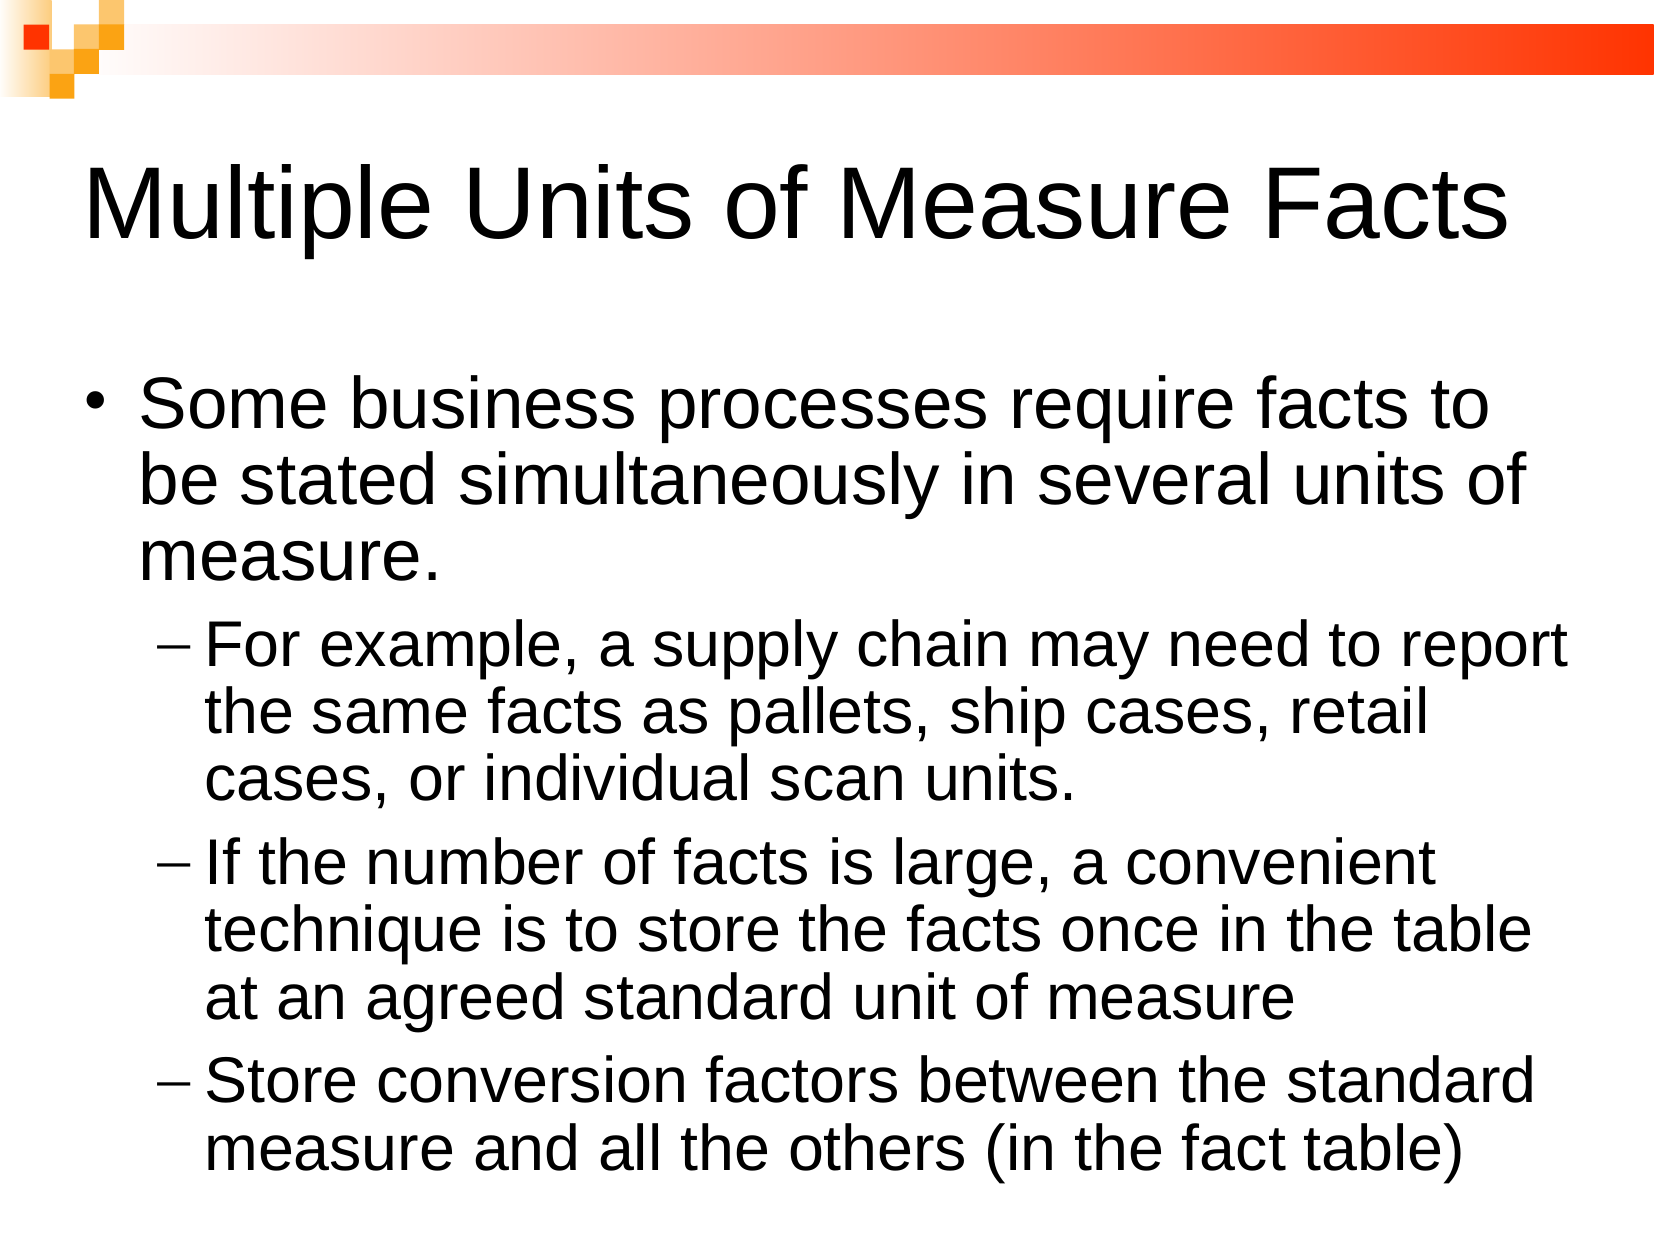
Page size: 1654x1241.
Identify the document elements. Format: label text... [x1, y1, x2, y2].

list Some business processes require facts to be stated simultaneously in several units of measure. For example, a supply chain may need to report the same facts as pallets, ship cases, retail cases, or individual scan units. If the number of facts is large, a convenient technique is to store the facts once in the table at an agreed standard unit of measure Store conversion factors between the standard measure and all the others (in the fact table) [82, 358, 1571, 1061]
title Multiple Units of Measure Facts [82, 82, 1571, 331]
